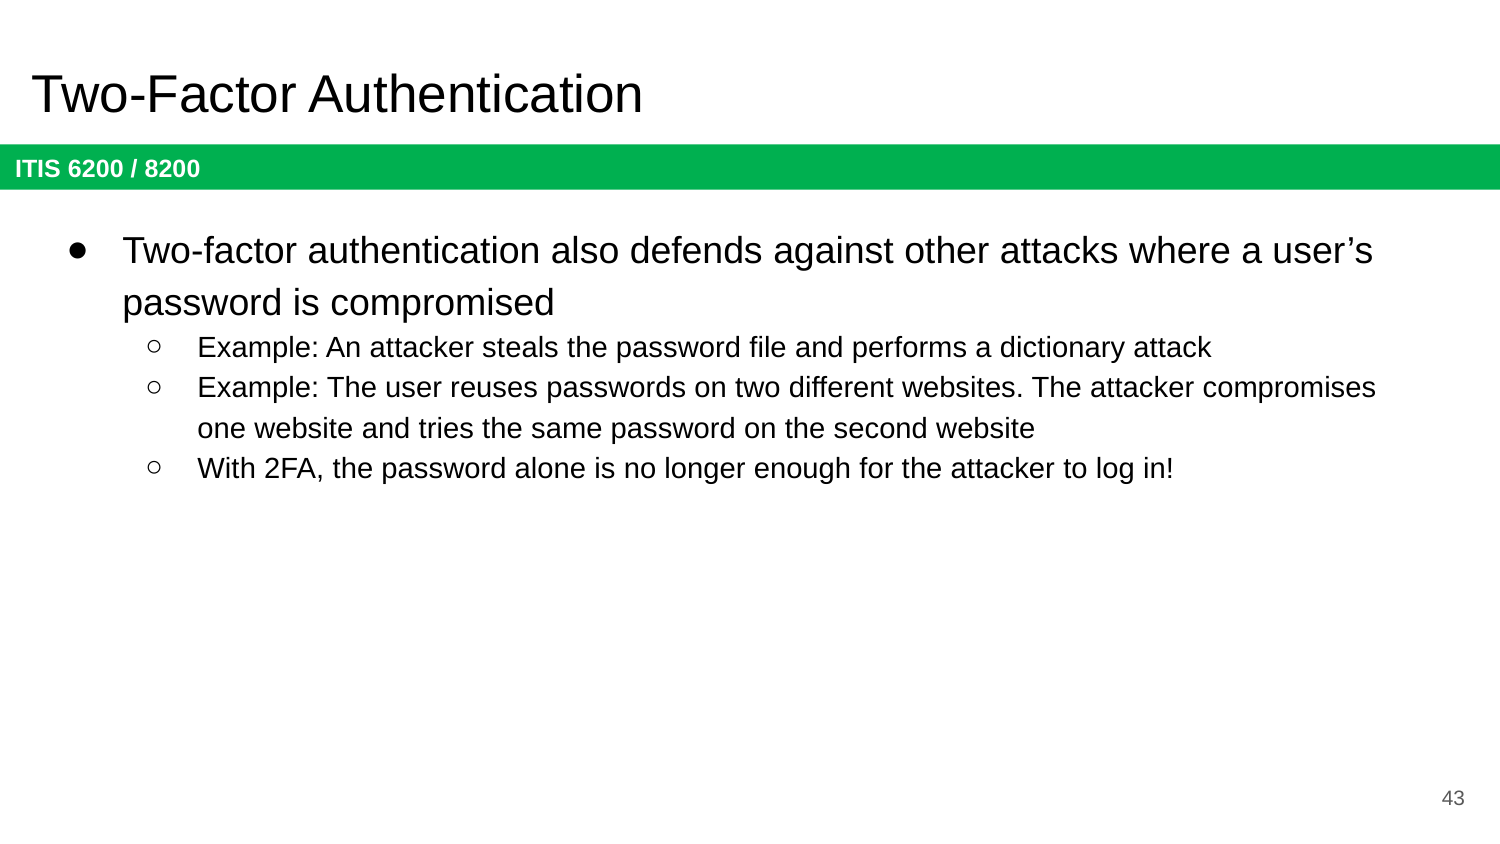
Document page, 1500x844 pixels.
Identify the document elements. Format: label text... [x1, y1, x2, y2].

title Two-Factor Authentication [16, 44, 1415, 139]
slide_number 43 [1389, 764, 1480, 830]
list Two-factor authentication also defends against other attacks where a user’s password is compromised Example: An attacker steals the password file and performs a dictionary attack Example: The user reuses passwords on two different websites. The attacker compromises one website and tries the same password on the second website With 2FA, the password alone is no longer enough for the attacker to log in! [32, 204, 1431, 823]
